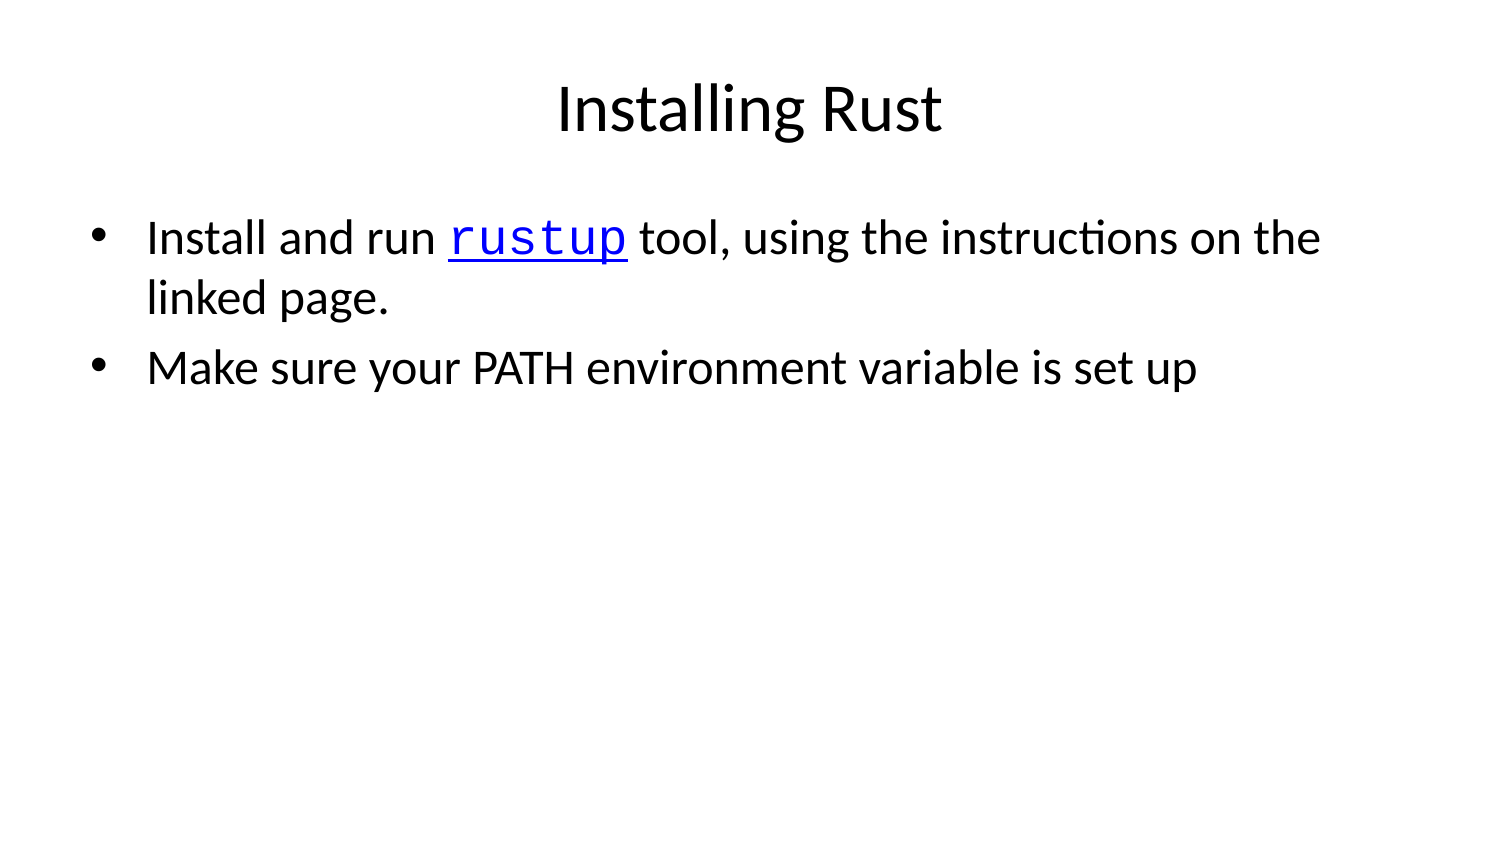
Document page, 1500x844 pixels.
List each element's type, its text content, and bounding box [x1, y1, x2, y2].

list Install and run rustup tool, using the instructions on the linked page. Make sure your PATH environment variable is set up [75, 196, 1425, 754]
title Installing Rust [75, 33, 1425, 175]
